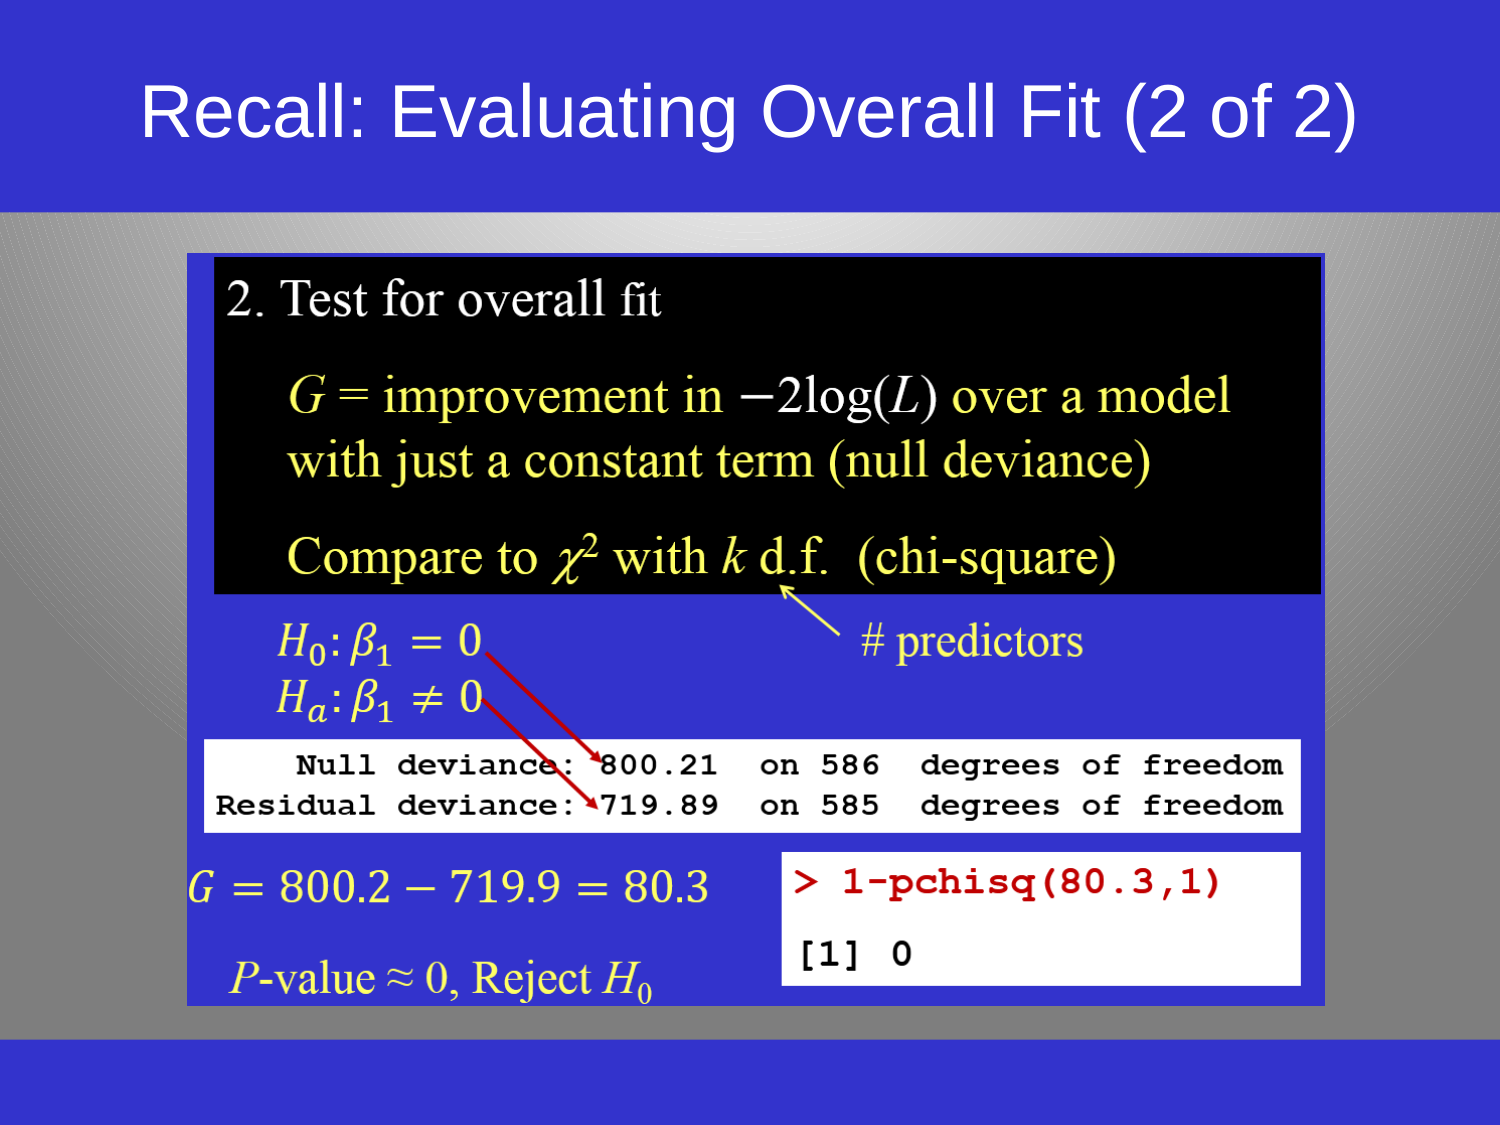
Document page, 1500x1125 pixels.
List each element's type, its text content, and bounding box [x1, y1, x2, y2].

picture [187, 253, 1326, 1006]
title Recall: Evaluating Overall Fit (2 of 2) [7, 4, 1493, 211]
